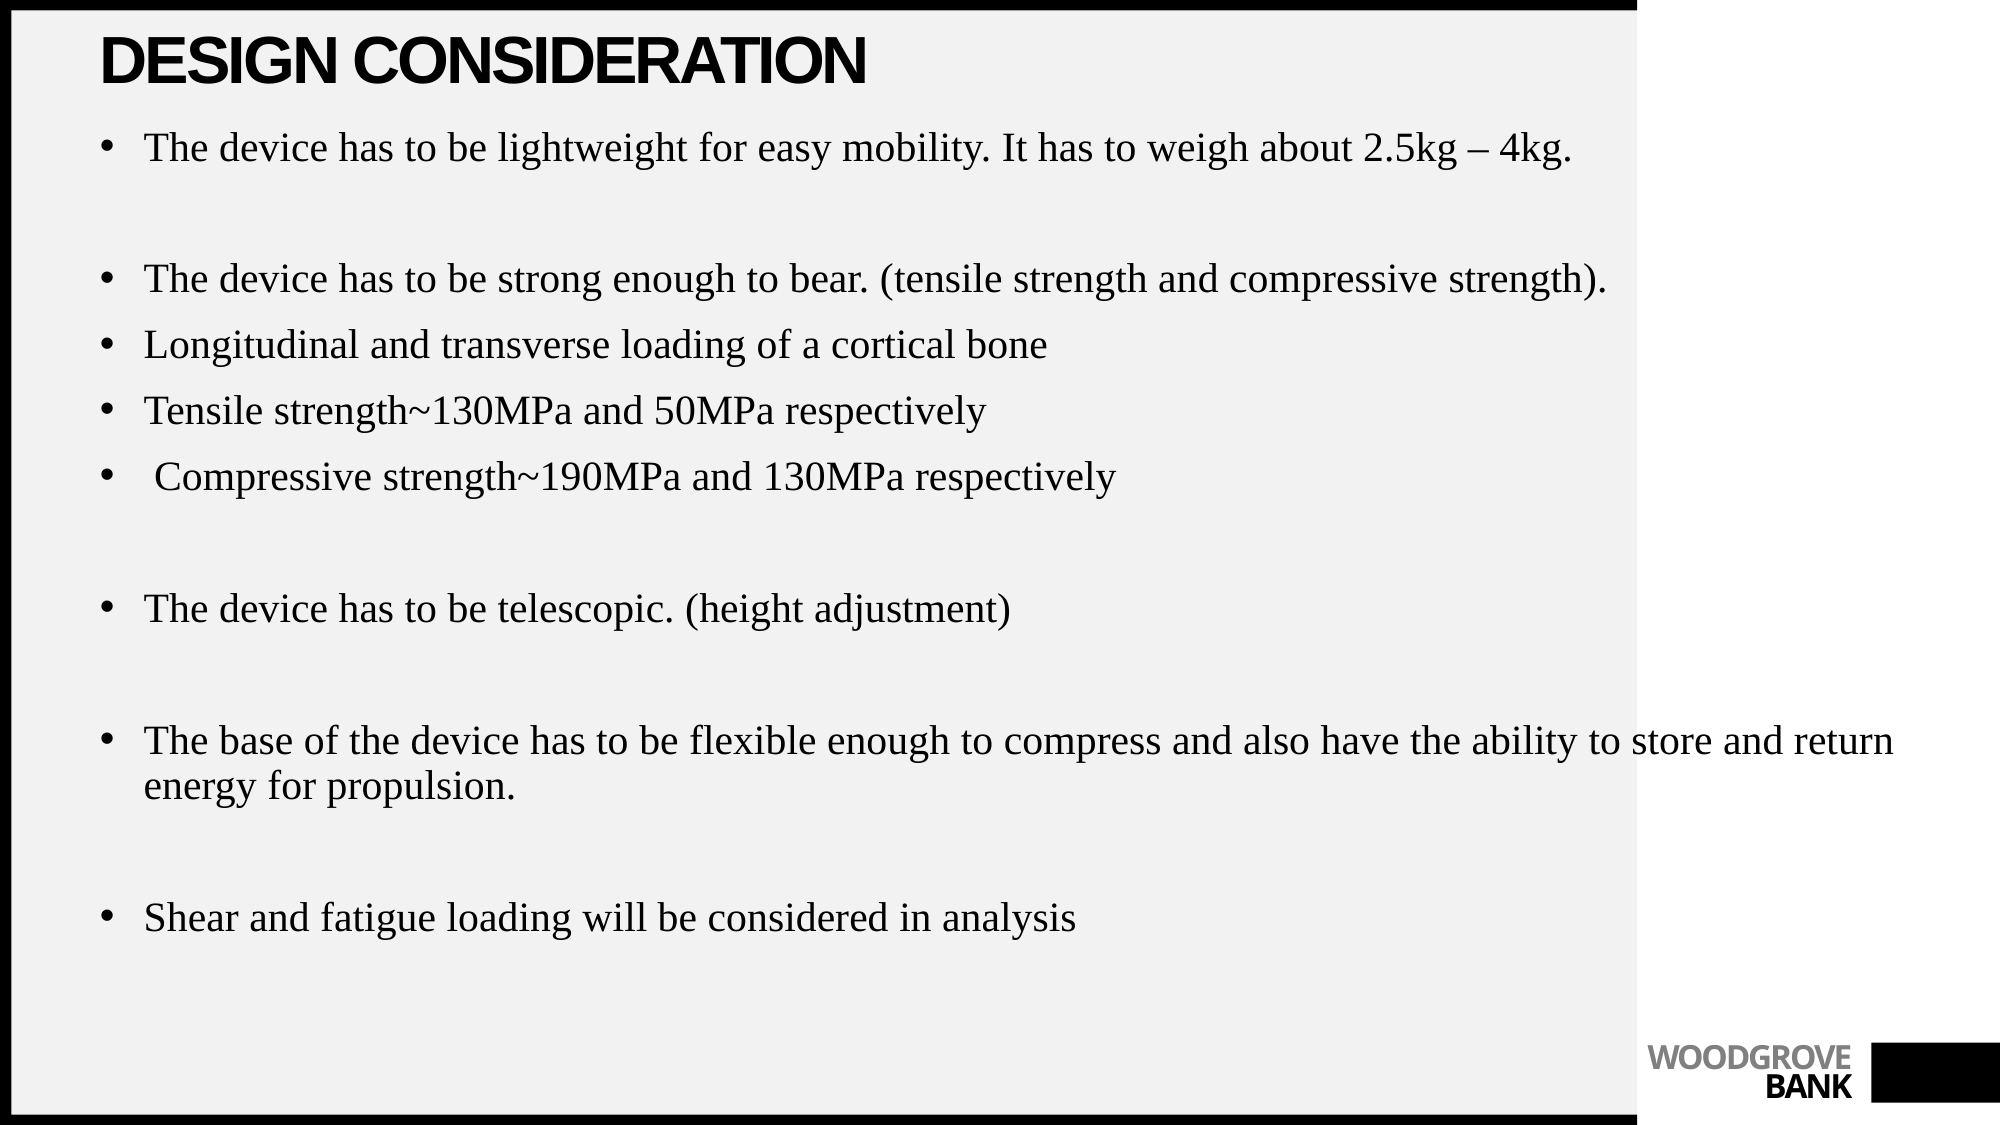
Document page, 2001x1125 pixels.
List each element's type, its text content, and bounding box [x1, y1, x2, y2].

list The device has to be lightweight for easy mobility. It has to weigh about 2.5kg – 4kg. The device has to be strong enough to bear. (tensile strength and compressive strength). Longitudinal and transverse loading of a cortical bone Tensile strength~130MPa and 50MPa respectively Compressive strength~190MPa and 130MPa respectively The device has to be telescopic. (height adjustment) The base of the device has to be flexible enough to compress and also have the ability to store and return energy for propulsion. Shear and fatigue loading will be considered in analysis [99, 125, 1900, 1062]
title DESIGN CONSIDERATION [99, 0, 1734, 125]
